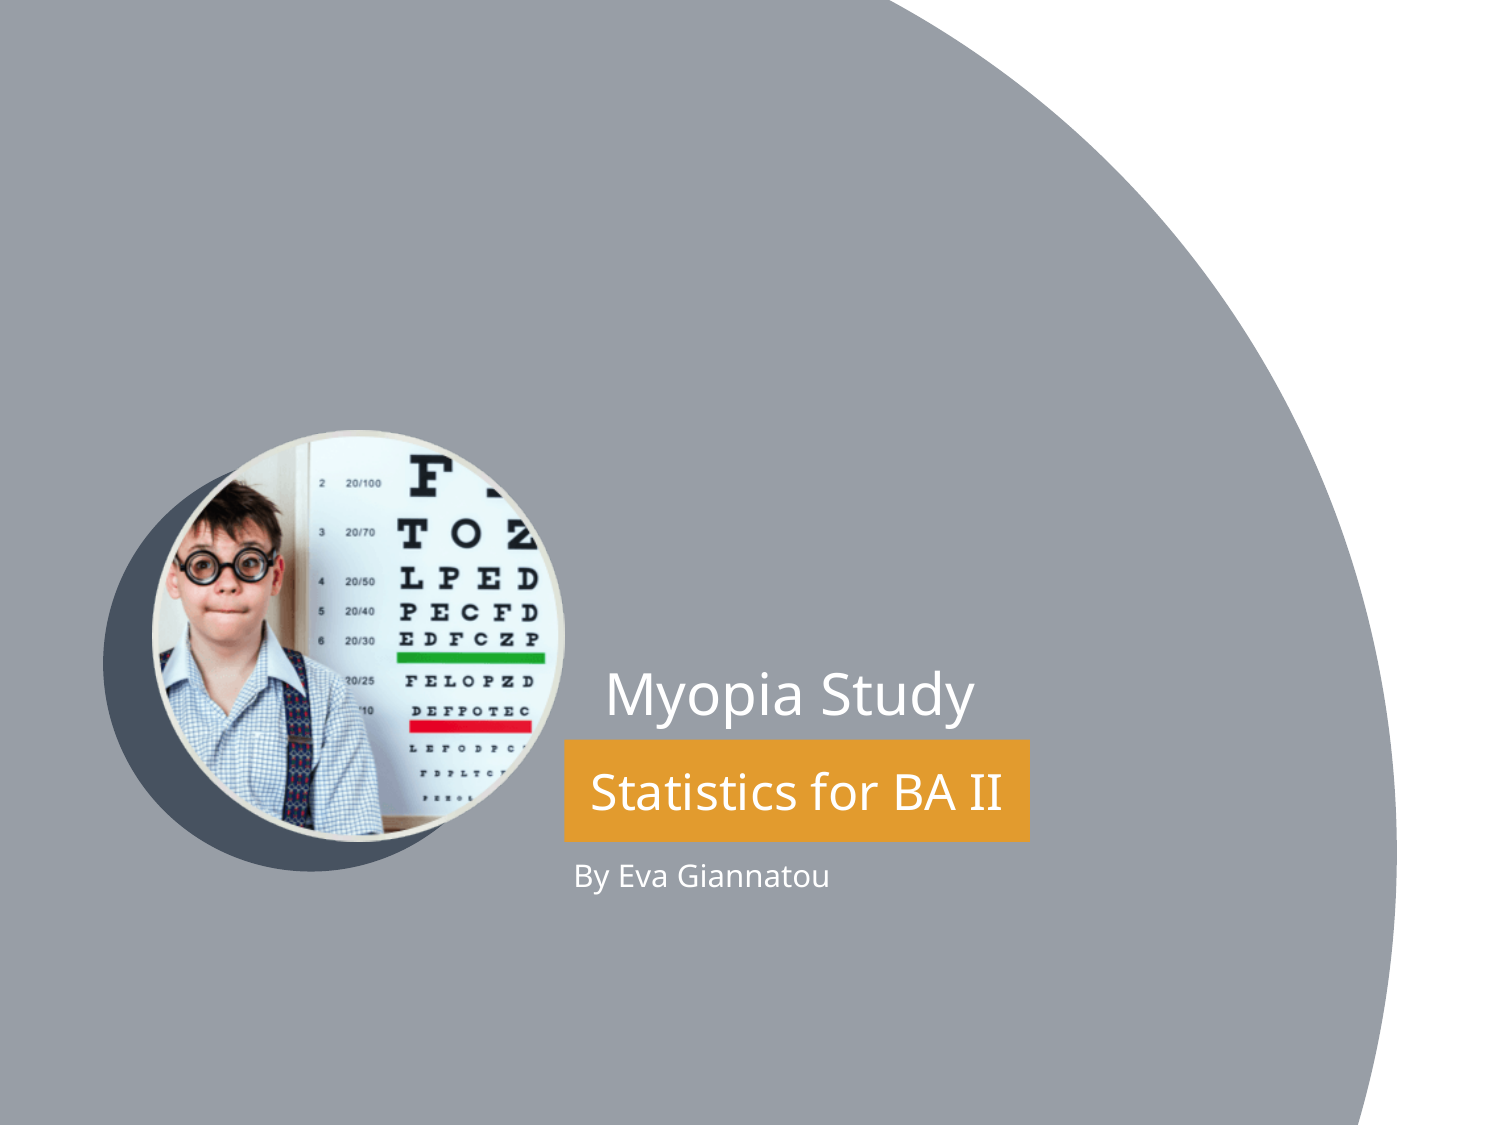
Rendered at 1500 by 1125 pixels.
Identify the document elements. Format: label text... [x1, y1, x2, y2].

text_box [202, 842, 420, 873]
picture [152, 430, 565, 842]
text_box Statistics for BA II [565, 739, 1031, 843]
text_box [0, 0, 1398, 1125]
text_box By Eva Giannatou [548, 841, 856, 902]
text_box Myopia Study [589, 636, 990, 735]
text_box [102, 528, 152, 800]
